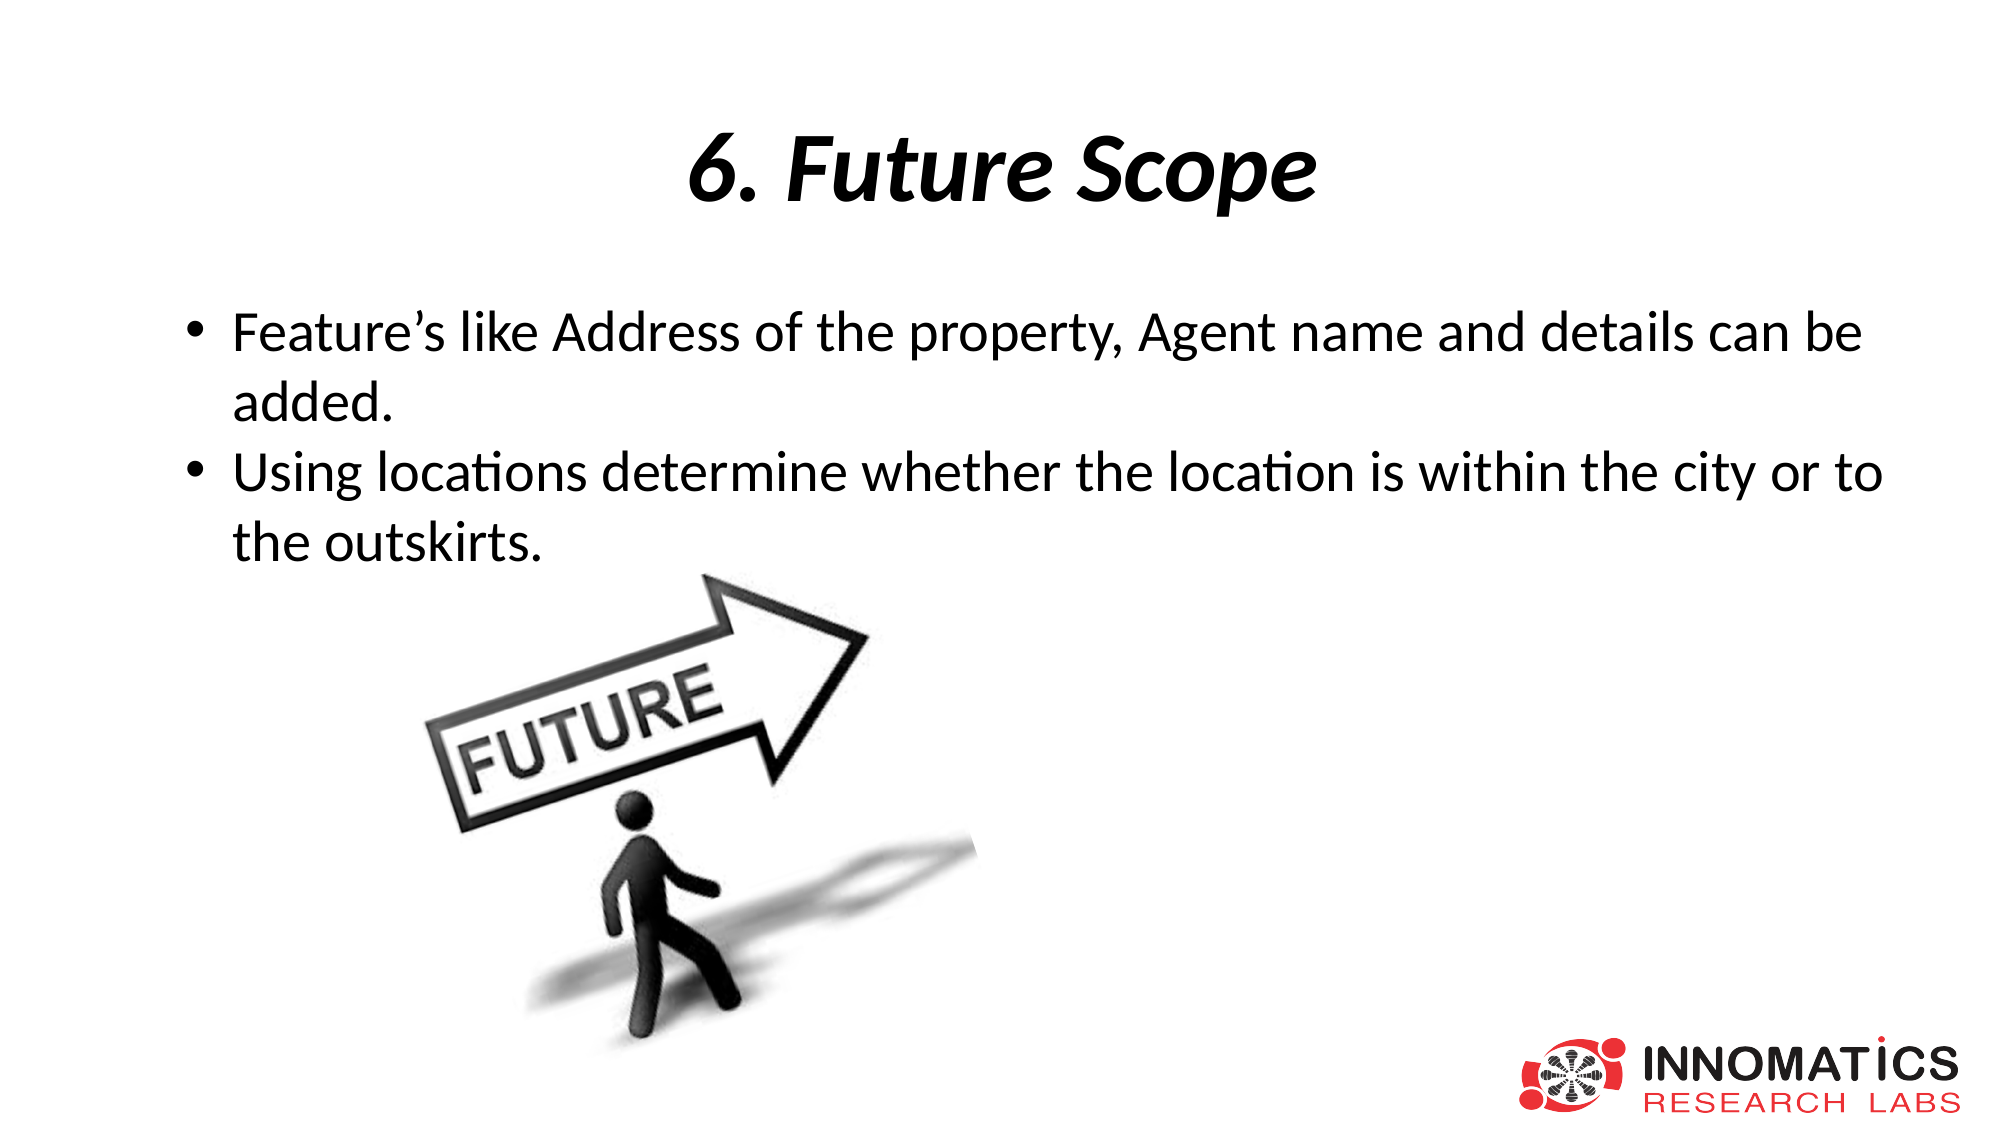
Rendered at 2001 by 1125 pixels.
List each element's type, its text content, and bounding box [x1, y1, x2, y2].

picture [1519, 1036, 1960, 1113]
picture [372, 519, 1003, 1094]
text_box Feature’s like Address of the property, Agent name and details can be added. Using locations determine whether the location is within the city or to the outskirts. [170, 285, 1905, 581]
title 6. Future Scope [139, 107, 1865, 325]
